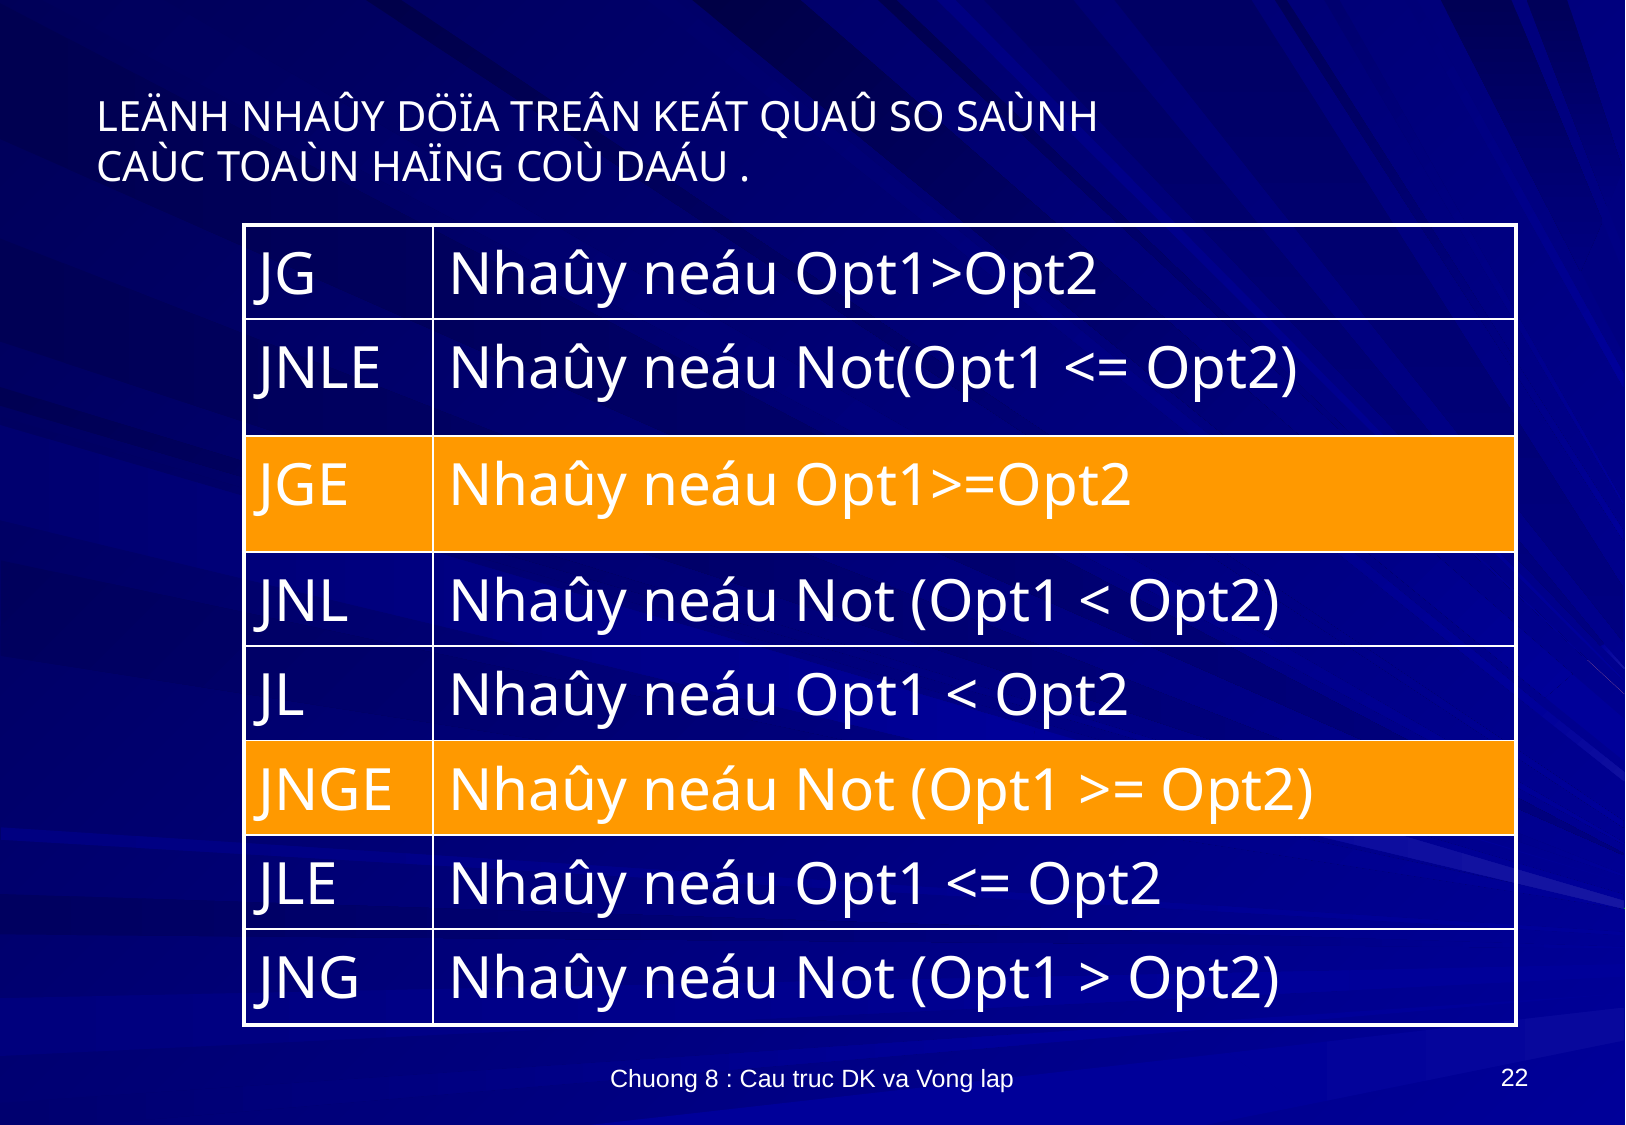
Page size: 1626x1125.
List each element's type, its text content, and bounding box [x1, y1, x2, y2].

table_cell JNG [246, 930, 432, 1023]
table_cell Nhaûy neáu Opt1 < Opt2 [434, 647, 1514, 740]
table_cell Nhaûy neáu Opt1 <= Opt2 [434, 836, 1514, 928]
footer Chuong 8 : Cau truc DK va Vong lap [555, 1027, 1070, 1100]
table_cell JNLE [246, 320, 432, 435]
table_cell JLE [246, 836, 432, 928]
table_header Nhaûy neáu Opt1>Opt2 [434, 227, 1514, 318]
table_cell JNGE [246, 741, 432, 834]
table_cell JGE [246, 437, 432, 551]
table_cell Nhaûy neáu Opt1>=Opt2 [434, 437, 1514, 551]
table_cell JNL [246, 553, 432, 645]
table_cell Nhaûy neáu Not (Opt1 >= Opt2) [434, 741, 1514, 834]
table_cell Nhaûy neáu Not (Opt1 > Opt2) [434, 930, 1514, 1023]
table_header JG [246, 227, 432, 318]
title LEÄNH NHAÛY DÖÏA TREÂN KEÁT QUAÛ SO SAÙNH CAÙC TOAÙN HAÏNG COÙ DAÁU . [81, 45, 1544, 234]
table_cell JL [246, 647, 432, 740]
slide_number 22 [1164, 1024, 1544, 1100]
table_cell Nhaûy neáu Not(Opt1 <= Opt2) [434, 320, 1514, 435]
table_cell Nhaûy neáu Not (Opt1 < Opt2) [434, 553, 1514, 645]
